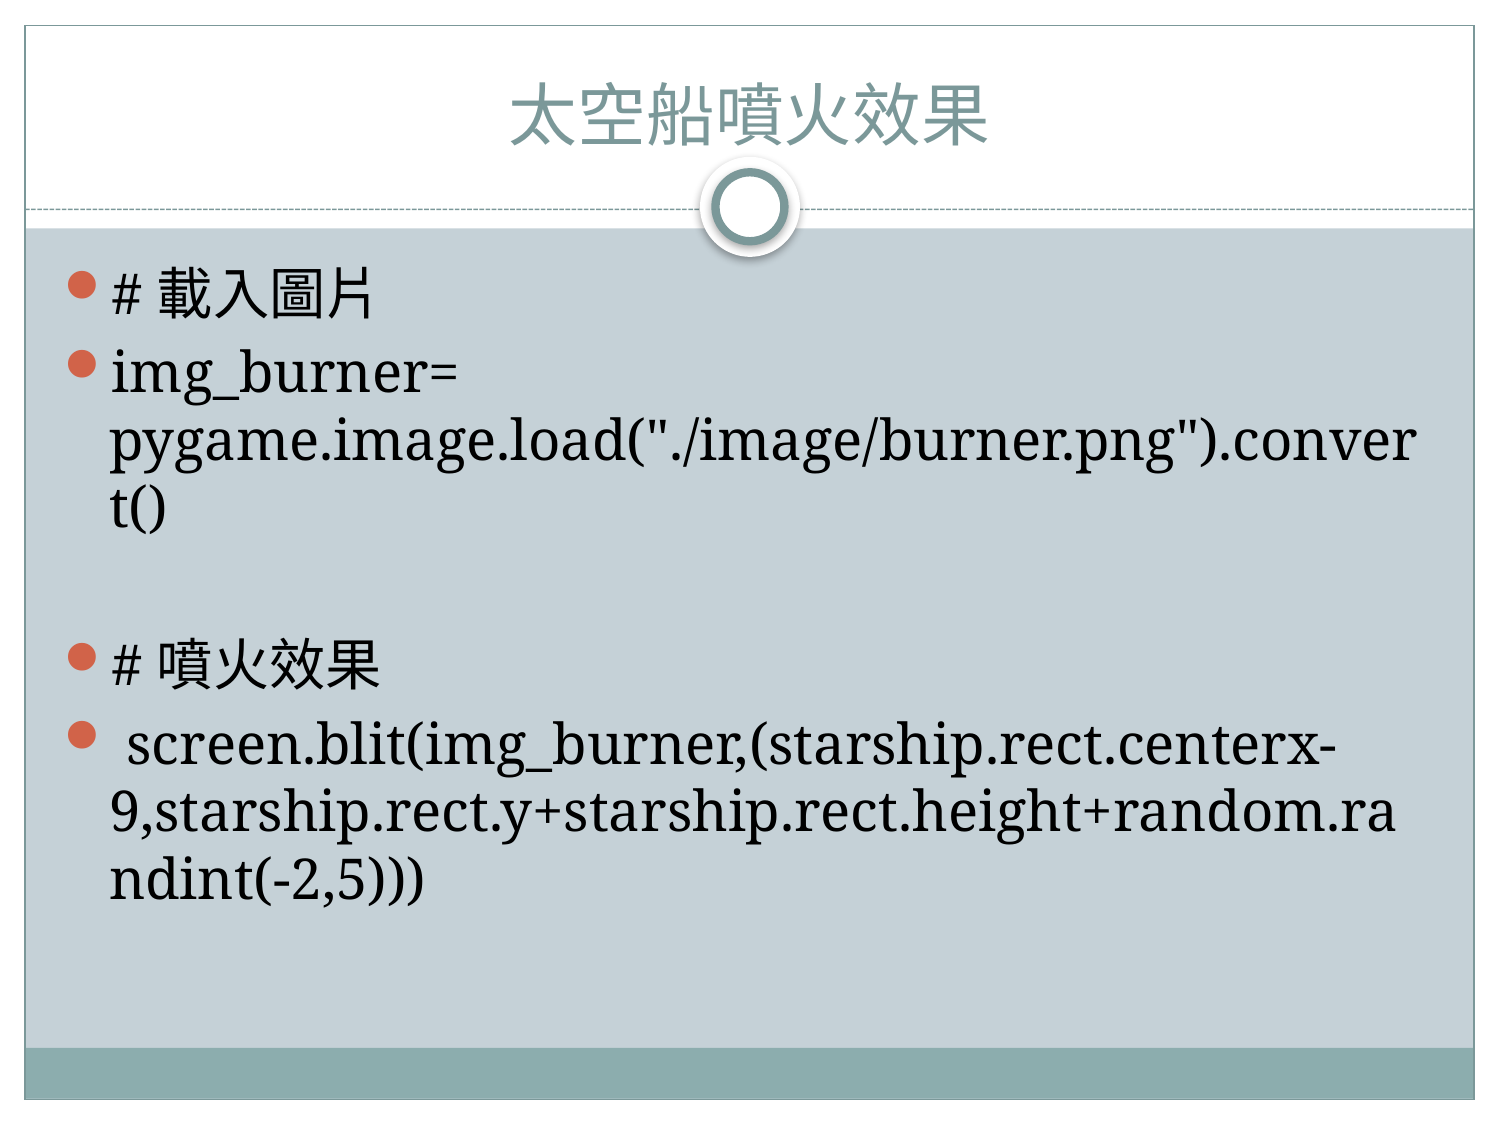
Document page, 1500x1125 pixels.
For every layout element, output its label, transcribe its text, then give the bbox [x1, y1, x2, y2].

title 太空船噴火效果 [49, 37, 1450, 162]
list #載入圖片 img_burner= pygame.image.load("./image/burner.png").convert() #噴火效果 screen.blit(img_burner,(starship.rect.centerx-9,starship.rect.y+starship.rect.height+random.randint(-2,5))) [49, 250, 1445, 1001]
